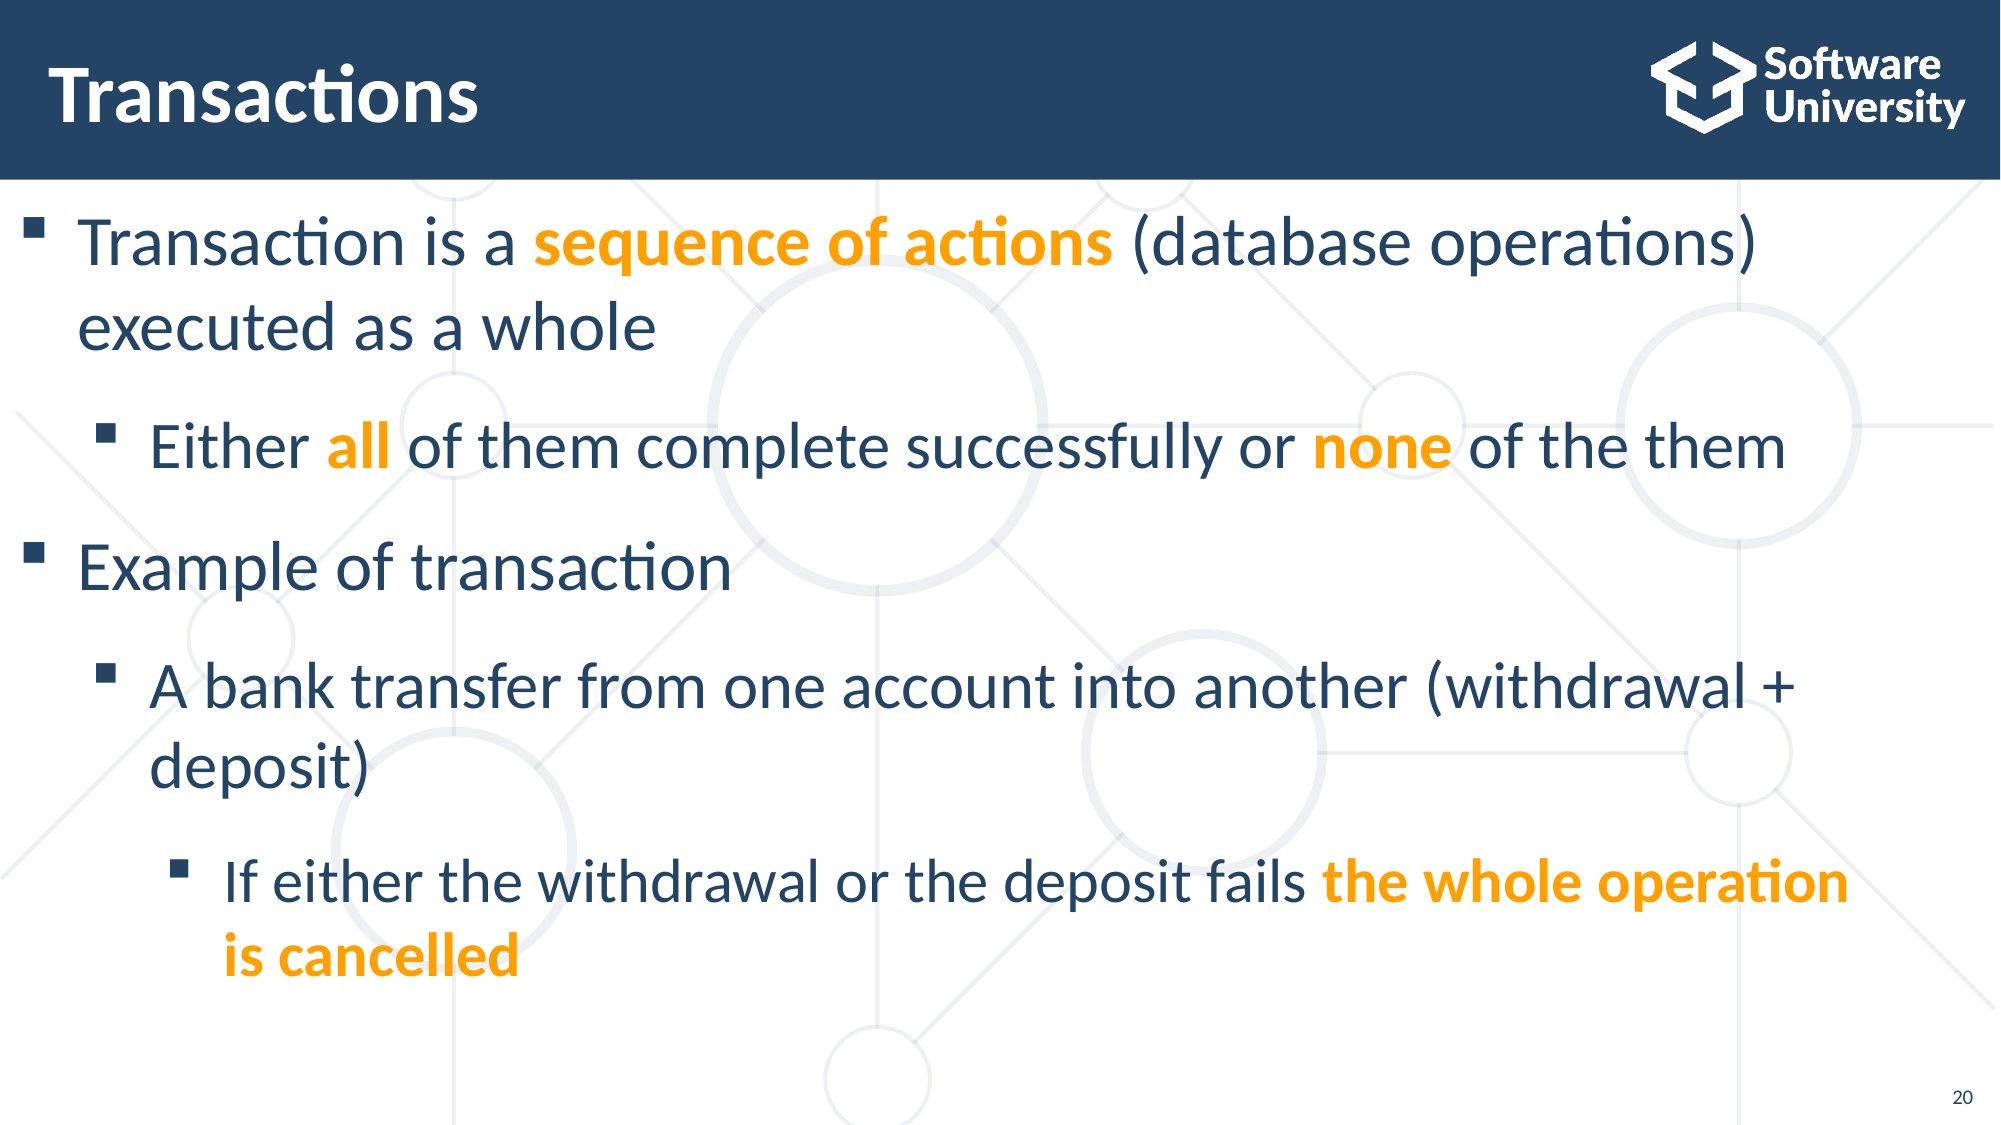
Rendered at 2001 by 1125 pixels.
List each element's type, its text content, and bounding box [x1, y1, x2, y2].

picture [1651, 41, 1966, 134]
slide_number 20 [1927, 1067, 1989, 1117]
list Transaction is a sequence of actions (database operations) executed as a whole Either all of them complete successfully or none of the them Example of transaction A bank transfer from one account into another (withdrawal + deposit) If either the withdrawal or the deposit fails the whole operation is cancelled [0, 188, 1937, 1103]
title Transactions [31, 16, 1625, 162]
